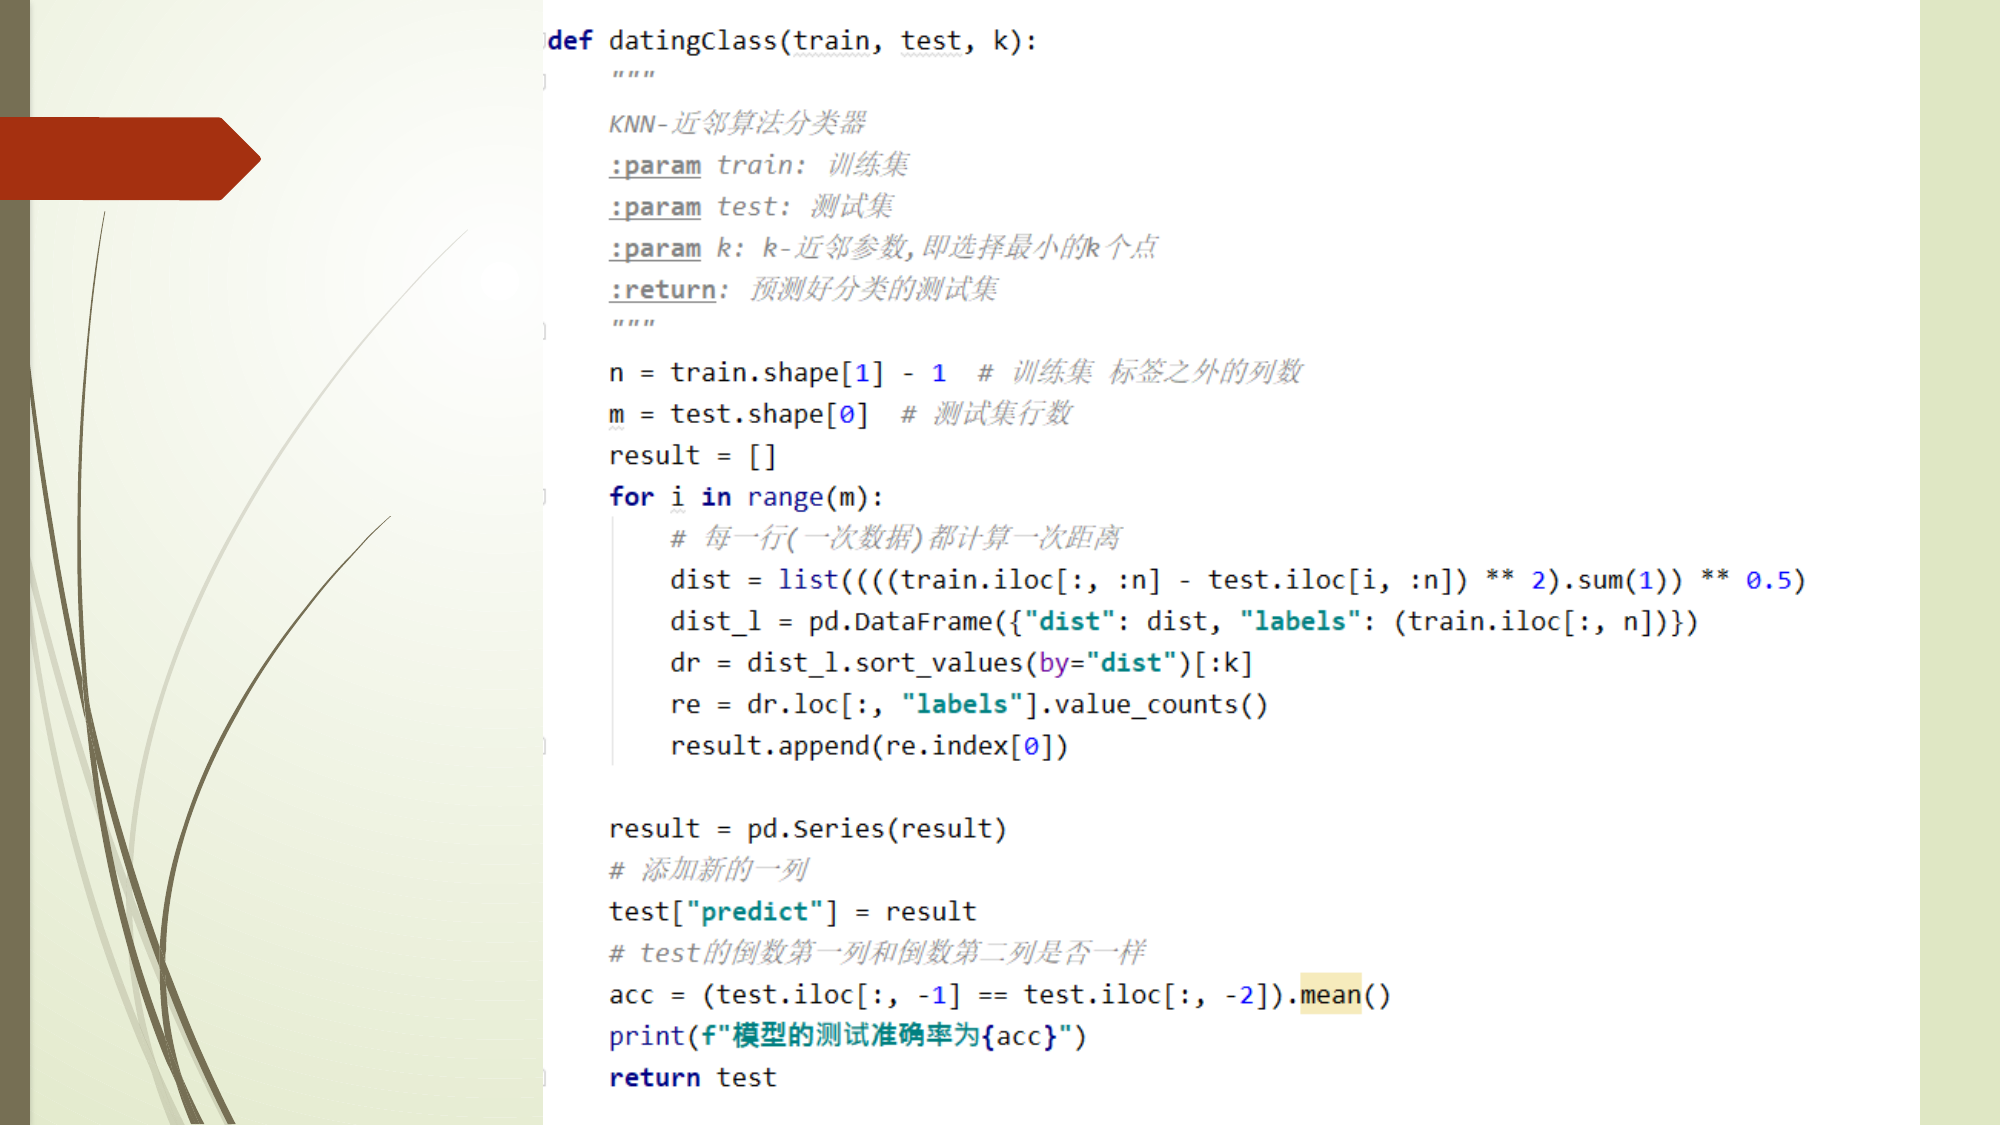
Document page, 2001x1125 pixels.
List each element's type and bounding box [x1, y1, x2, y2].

picture [543, 0, 1920, 1125]
